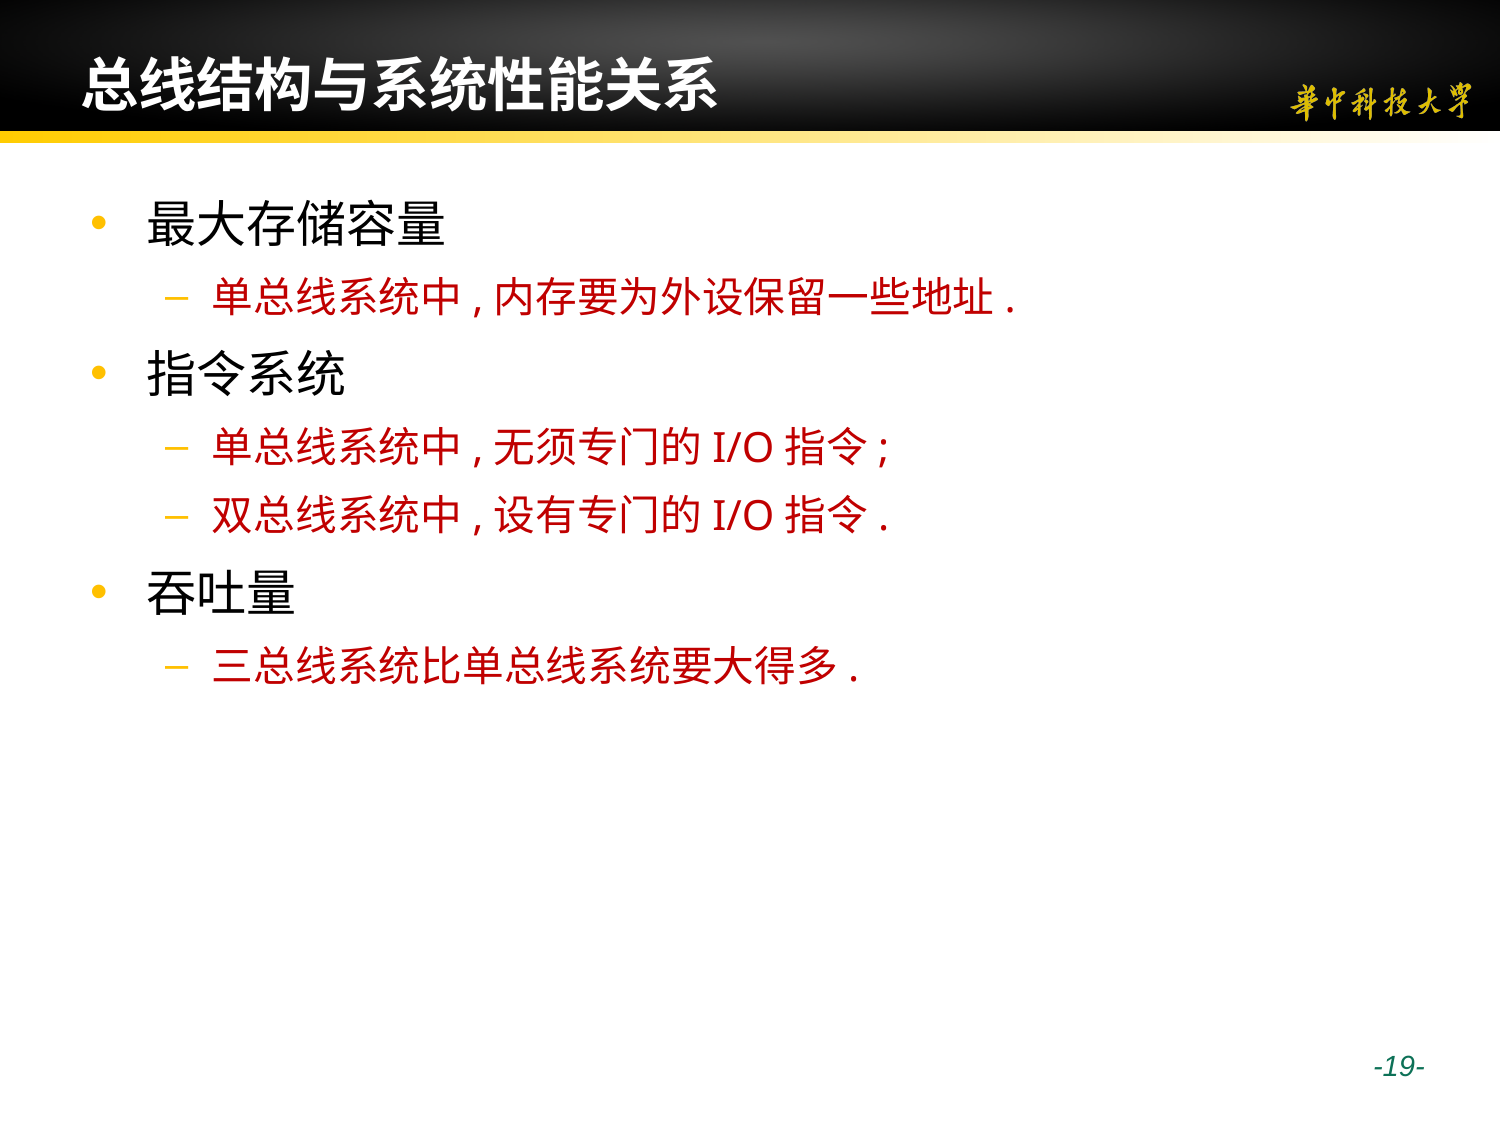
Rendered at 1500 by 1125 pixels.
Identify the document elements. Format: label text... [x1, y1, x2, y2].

table_cell [650, 131, 655, 143]
list 最大存储容量 单总线系统中,内存要为外设保留一些地址. 指令系统 单总线系统中,无须专门的I/O指令; 双总线系统中,设有专门的I/O指令. 吞吐量 三总线系统比单总线系统要大得多. [74, 172, 1424, 1000]
picture [0, 0, 1500, 131]
text_box [562, 131, 567, 143]
text_box [738, 131, 744, 143]
title 总线结构与系统性能关系 [64, 34, 1416, 131]
slide_number -19- [1281, 1039, 1448, 1118]
